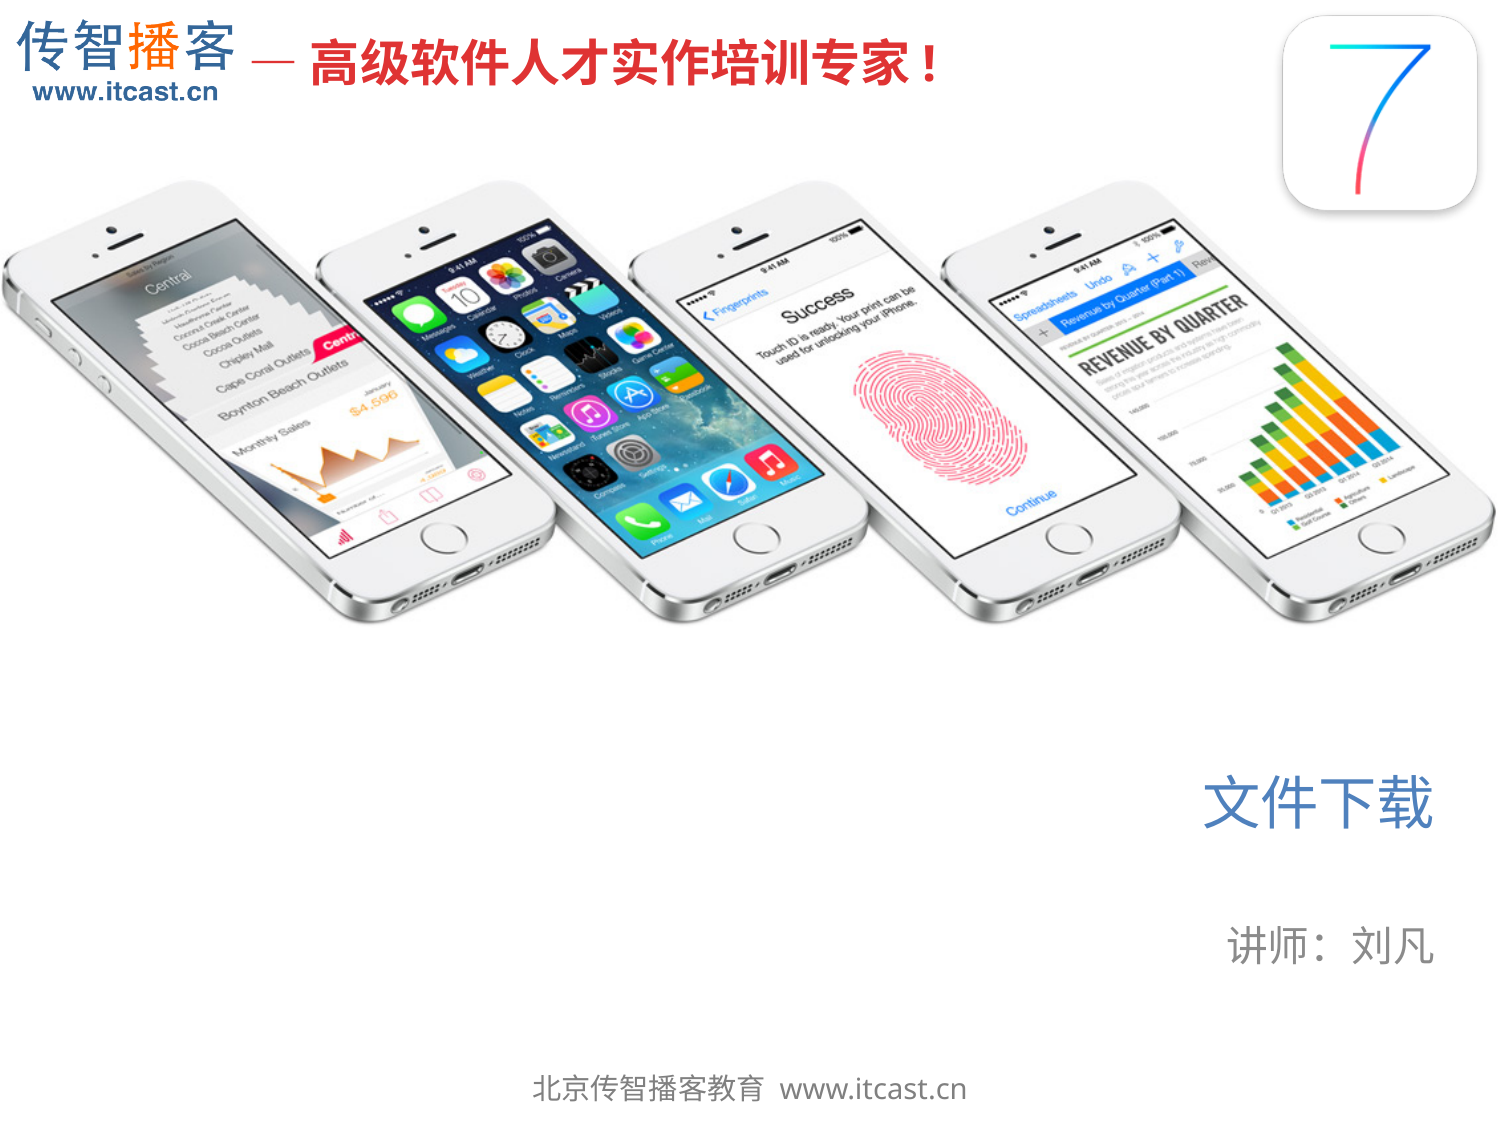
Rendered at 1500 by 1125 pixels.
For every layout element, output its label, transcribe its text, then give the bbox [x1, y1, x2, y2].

title 文件下载 [55, 758, 1450, 912]
subtitle 讲师：刘凡 [55, 912, 1450, 1036]
picture [0, 0, 1500, 628]
picture [16, 19, 234, 101]
